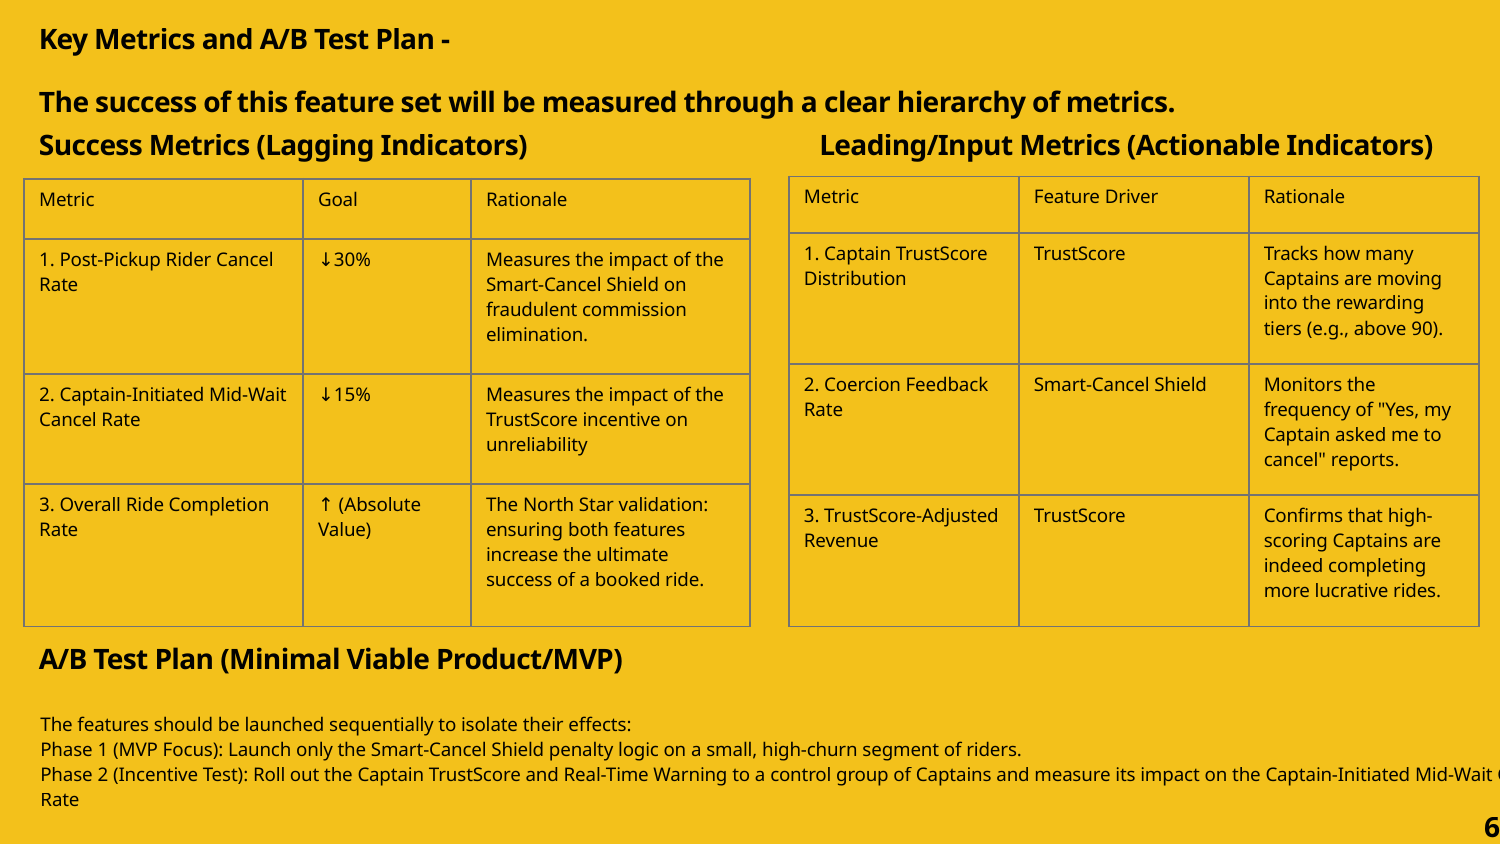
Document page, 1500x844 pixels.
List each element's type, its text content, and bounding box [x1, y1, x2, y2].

table_cell 3. Overall Ride Completion Rate [25, 485, 302, 626]
text_box 6 [1469, 836, 1500, 844]
table_header Metric [25, 180, 302, 238]
text_box The features should be launched sequentially to isolate their effects: Phase 1 (MVP Focus): Launch only the Smart-Cancel Shield penalty logic on a small, high-churn segment of riders. Phase 2 (Incentive Test): Roll out the Captain TrustScore and Real-Time Warning to a control group of Captains and measure its impact on the Captain-Initiated Mid-Wait Cancel Rate [25, 685, 1500, 836]
table_cell Monitors the frequency of "Yes, my Captain asked me to cancel" reports. [1250, 365, 1478, 494]
table_cell Measures the impact of the TrustScore incentive on unreliability [472, 375, 749, 483]
table_cell TrustScore [1020, 234, 1248, 363]
table_header Feature Driver [1020, 177, 1248, 232]
text_box Leading/Input Metrics (Actionable Indicators) [804, 124, 1483, 162]
table_header Rationale [472, 180, 749, 238]
table_cell Smart-Cancel Shield [1020, 365, 1248, 494]
table_cell TrustScore [1020, 496, 1248, 626]
text_box Key Metrics and A/B Test Plan - [24, 17, 722, 56]
text_box Success Metrics (Lagging Indicators) [24, 124, 595, 162]
text_box The success of this feature set will be measured through a clear hierarchy of metrics. [24, 80, 1220, 118]
text_box A/B Test Plan (Minimal Viable Product/MVP) [24, 637, 683, 675]
table_cell 2. Captain-Initiated Mid-Wait Cancel Rate [25, 375, 302, 483]
table_header Metric [790, 177, 1018, 232]
table_cell Confirms that high-scoring Captains are indeed completing more lucrative rides. [1250, 496, 1478, 626]
table_cell Tracks how many Captains are moving into the rewarding tiers (e.g., above 90). [1250, 234, 1478, 363]
table_cell 3. TrustScore-Adjusted Revenue [790, 496, 1018, 626]
table_header Goal [304, 180, 470, 238]
table_cell Measures the impact of the Smart-Cancel Shield on fraudulent commission elimination. [472, 240, 749, 373]
table_cell 2. Coercion Feedback Rate [790, 365, 1018, 494]
table_cell ↓15% [304, 375, 470, 483]
table_cell ↑ (Absolute Value) [304, 485, 470, 626]
table_header Rationale [1250, 177, 1478, 232]
table_cell ↓30% [304, 240, 470, 373]
table_cell 1. Captain TrustScore Distribution [790, 234, 1018, 363]
table_cell 1. Post-Pickup Rider Cancel Rate [25, 240, 302, 373]
table_cell The North Star validation: ensuring both features increase the ultimate success of a booked ride. [472, 485, 749, 626]
